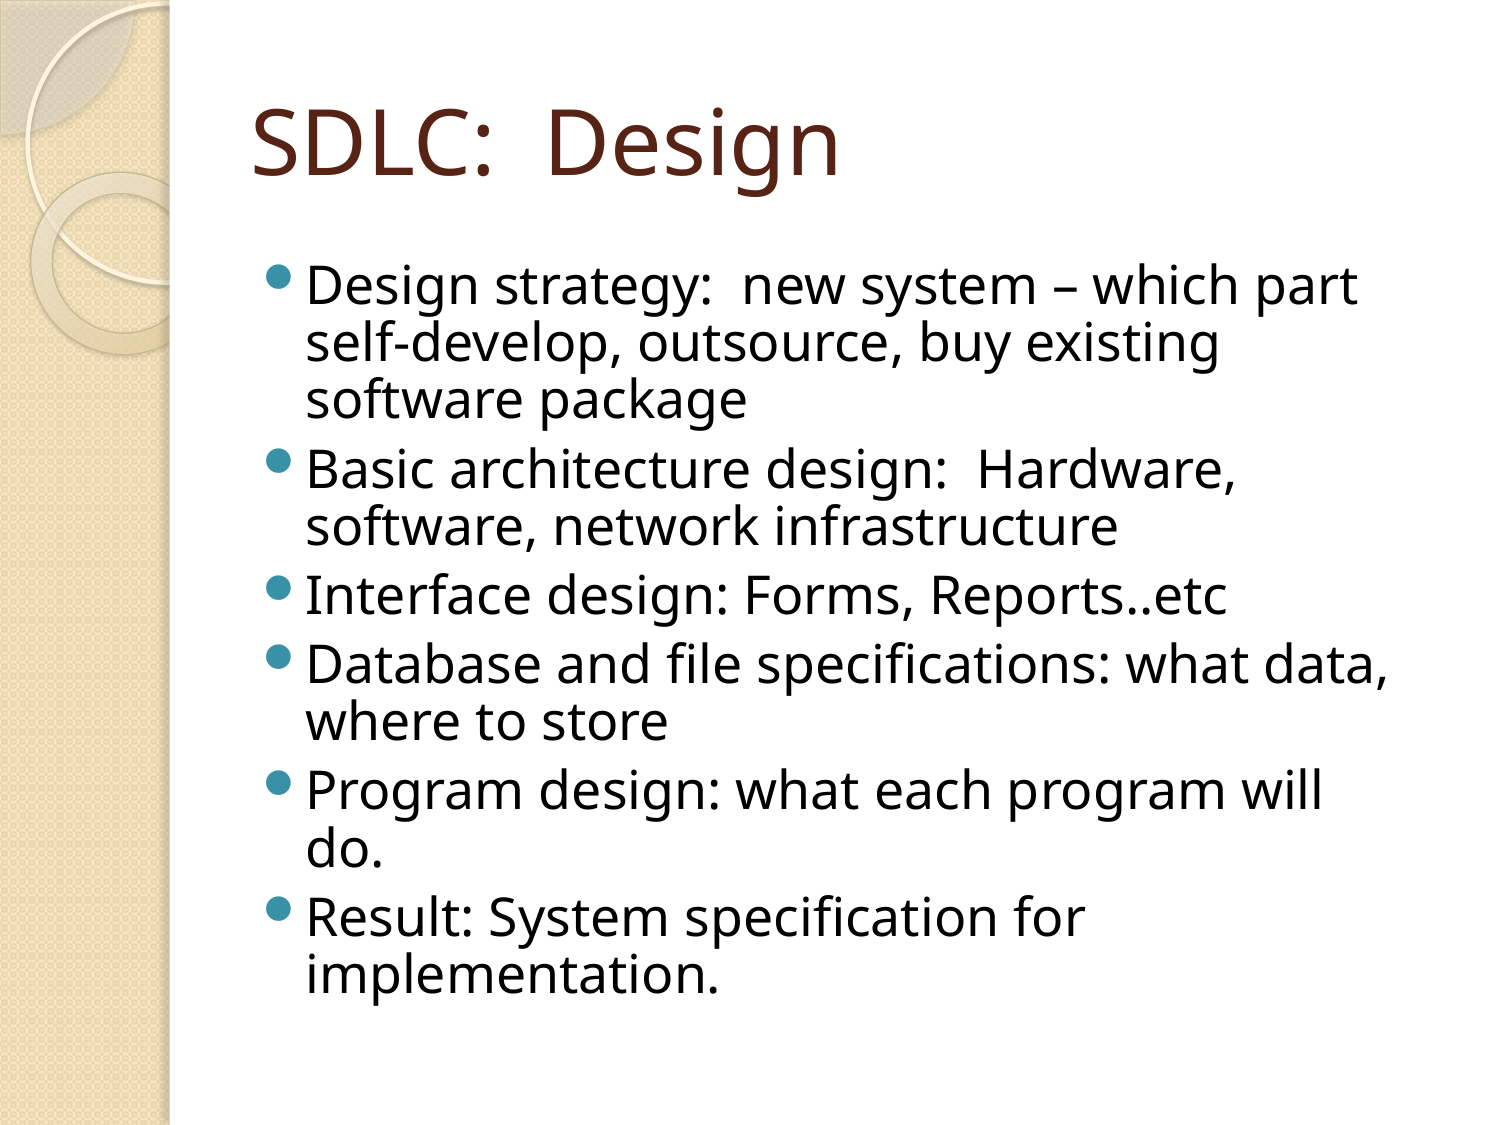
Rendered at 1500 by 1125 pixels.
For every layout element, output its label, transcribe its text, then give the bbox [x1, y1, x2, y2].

title SDLC: Design [235, 45, 1466, 233]
list Design strategy: new system – which part self-develop, outsource, buy existing software package Basic architecture design: Hardware, software, network infrastructure Interface design: Forms, Reports..etc Database and file specifications: what data, where to store Program design: what each program will do. Result: System specification for implementation. [235, 249, 1425, 1015]
